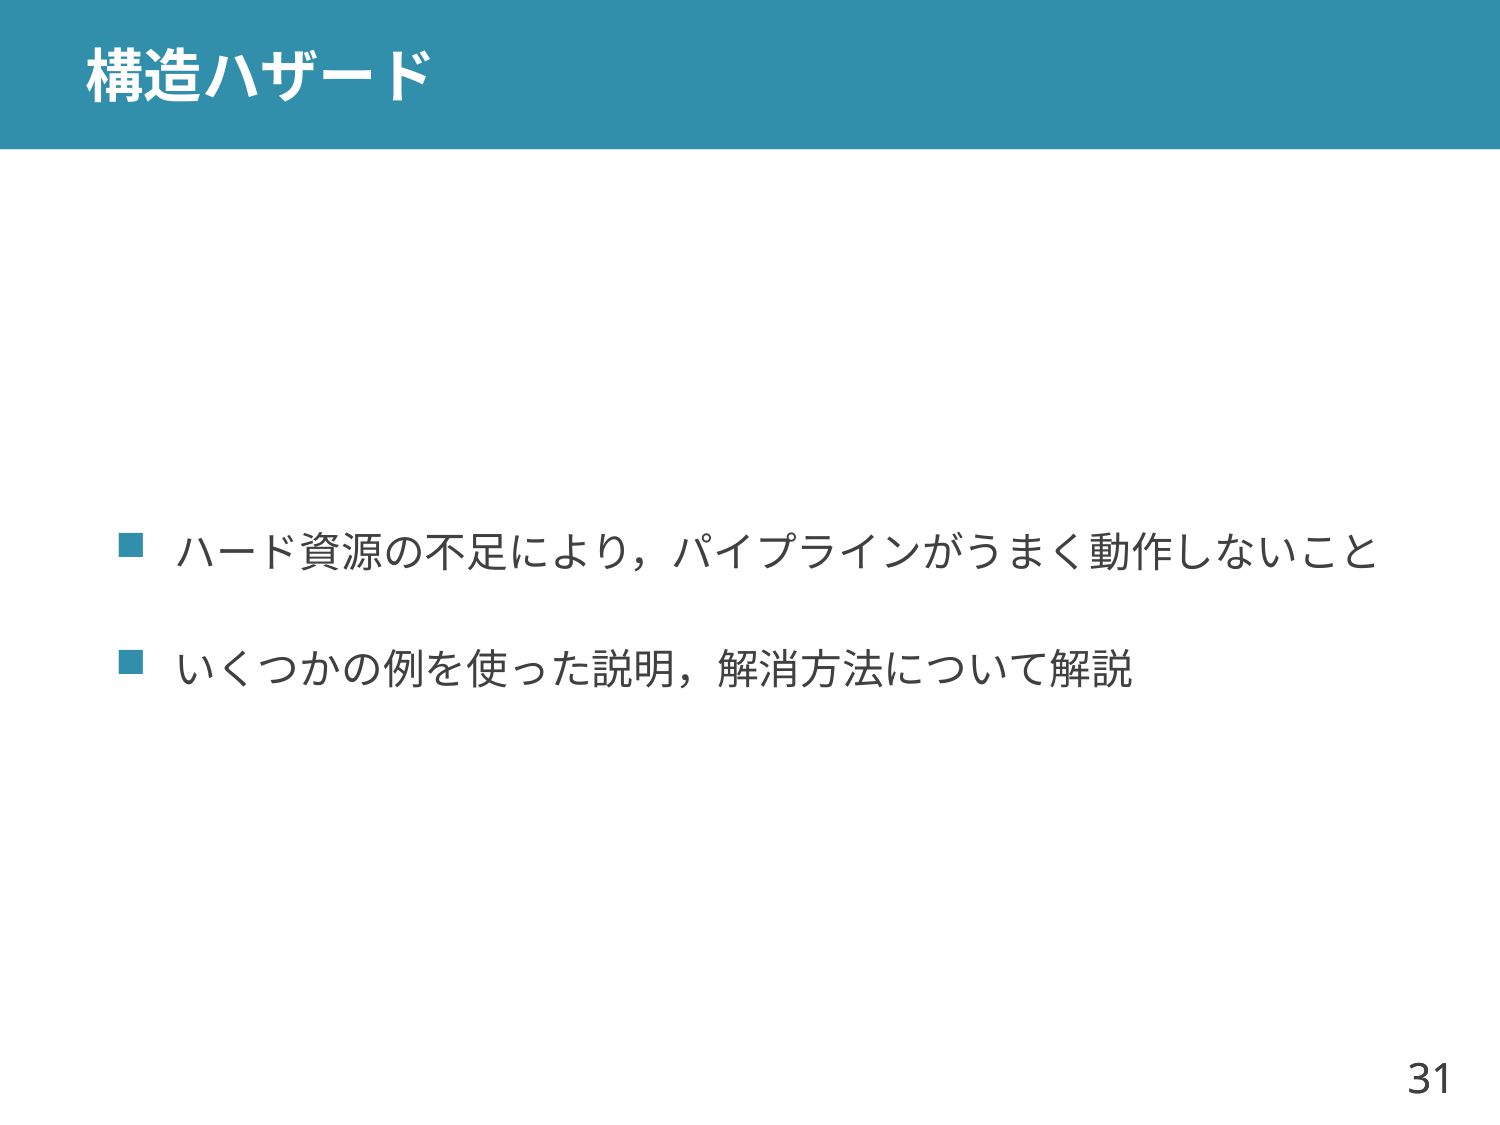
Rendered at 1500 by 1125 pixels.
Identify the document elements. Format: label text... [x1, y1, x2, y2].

list ハード資源の不足により，パイプラインがうまく動作しないこと いくつかの例を使った説明，解消方法について解説 [100, 178, 1459, 1036]
title 構造ハザード [70, 0, 1500, 150]
